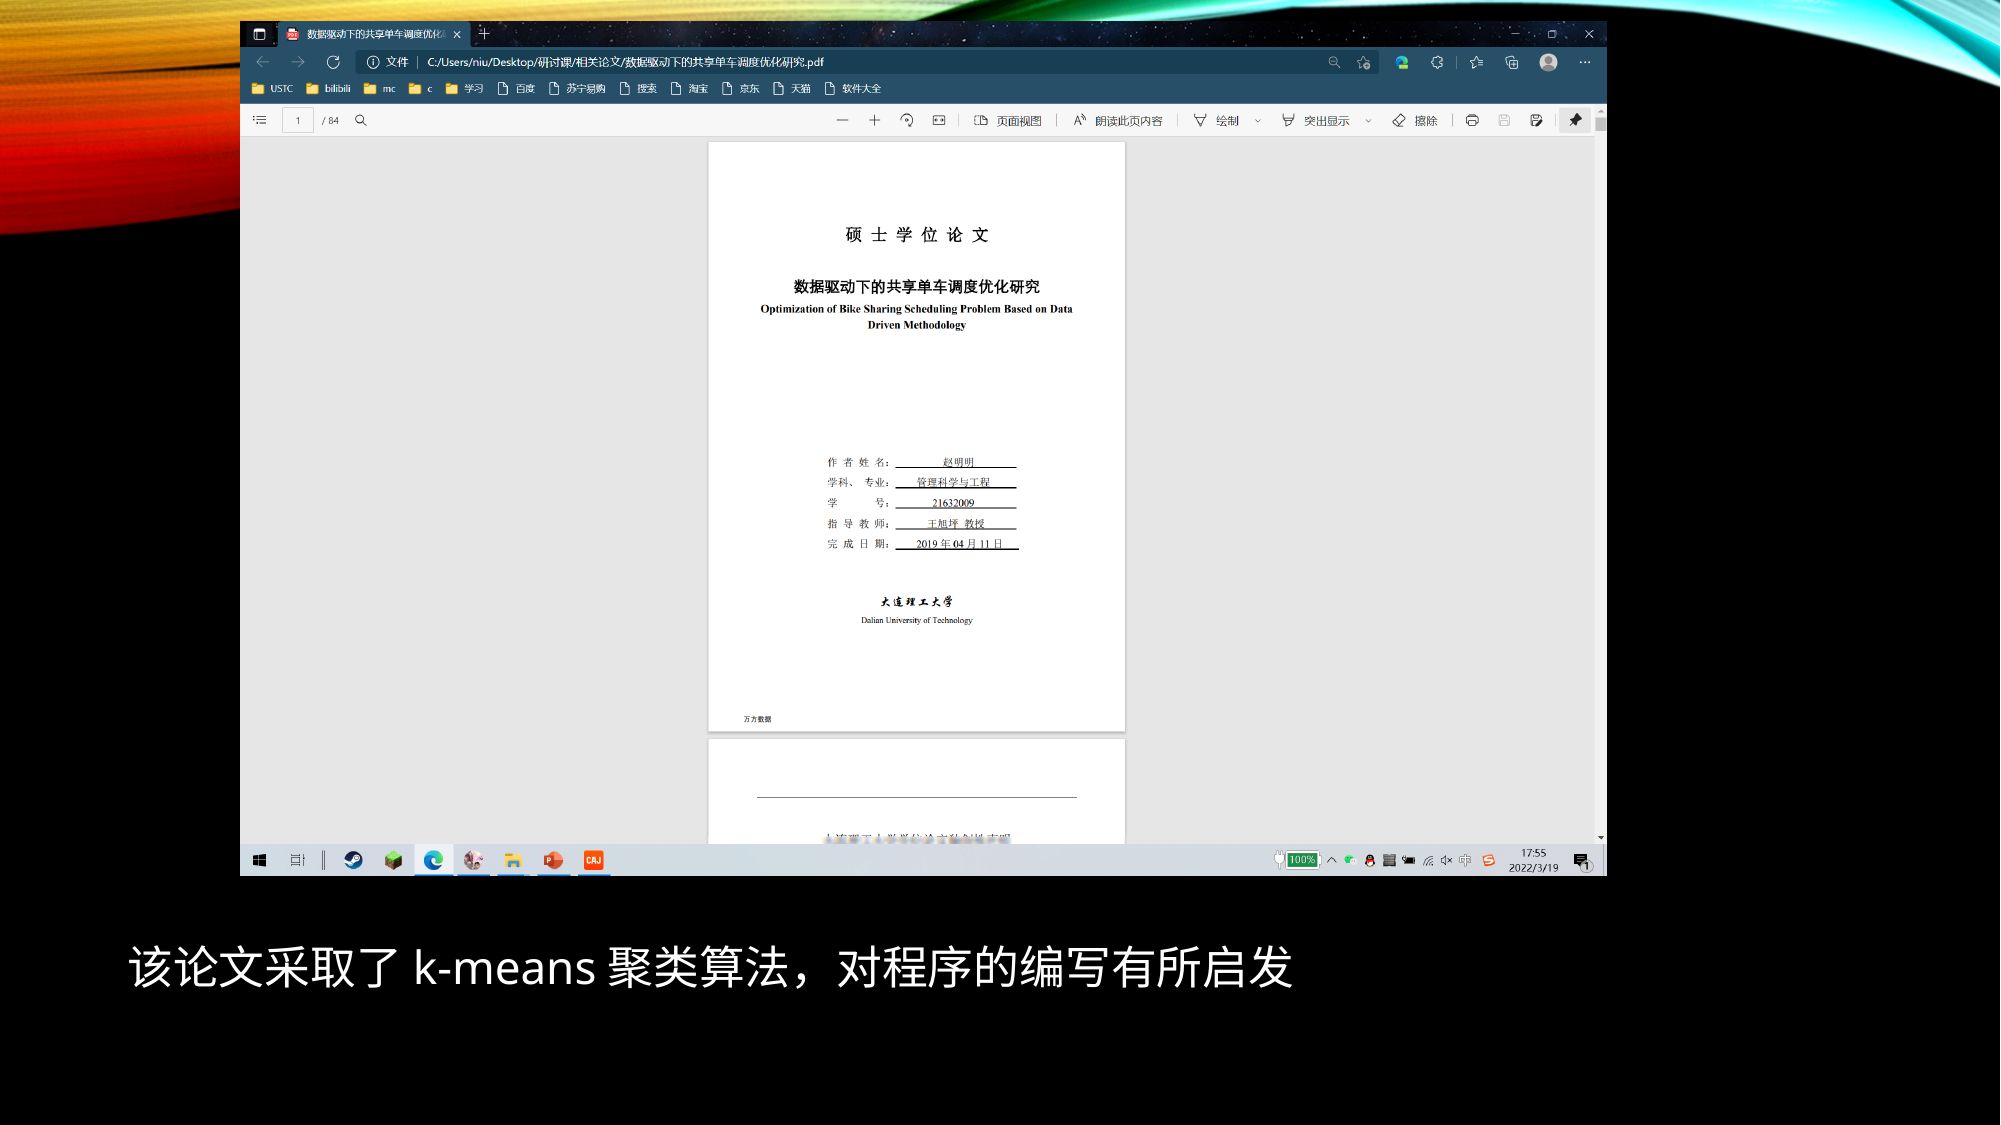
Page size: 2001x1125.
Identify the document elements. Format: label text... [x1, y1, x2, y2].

picture [0, 0, 2000, 877]
list 该论文采取了k-means聚类算法，对程序的编写有所启发 [112, 937, 1888, 1021]
